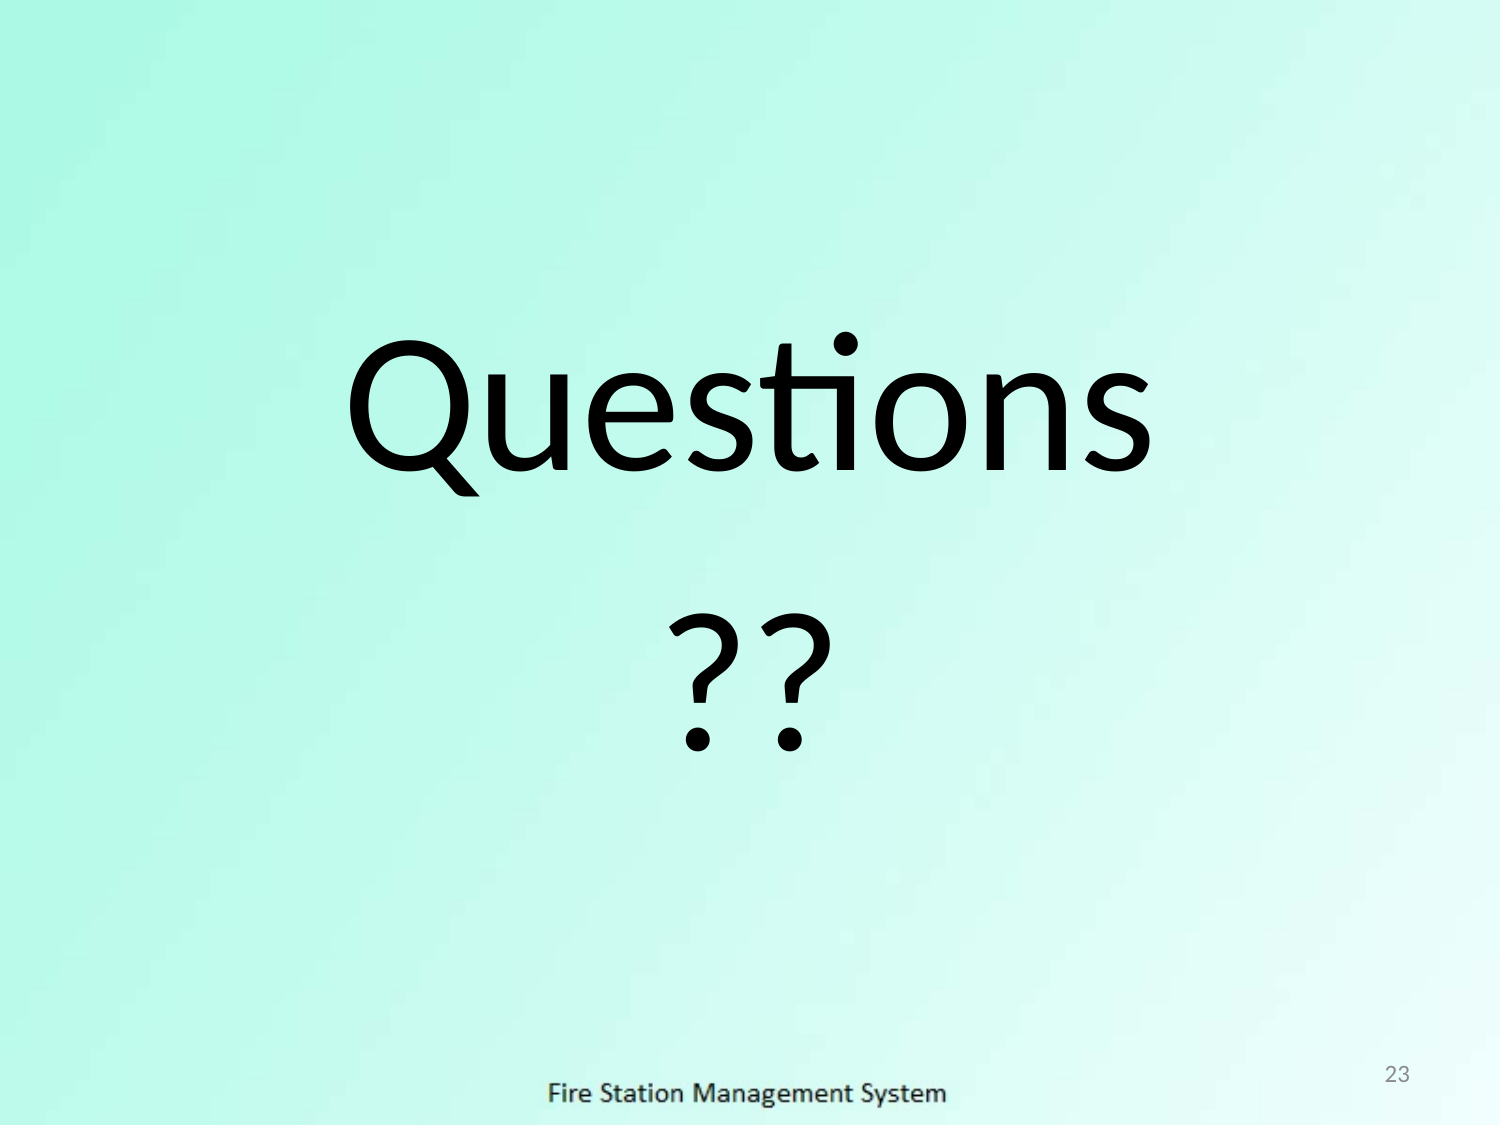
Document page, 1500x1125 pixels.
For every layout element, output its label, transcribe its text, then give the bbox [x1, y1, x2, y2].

list Questions ?? [75, 262, 1425, 1005]
picture [0, 0, 1500, 1125]
slide_number 23 [1074, 1042, 1425, 1103]
